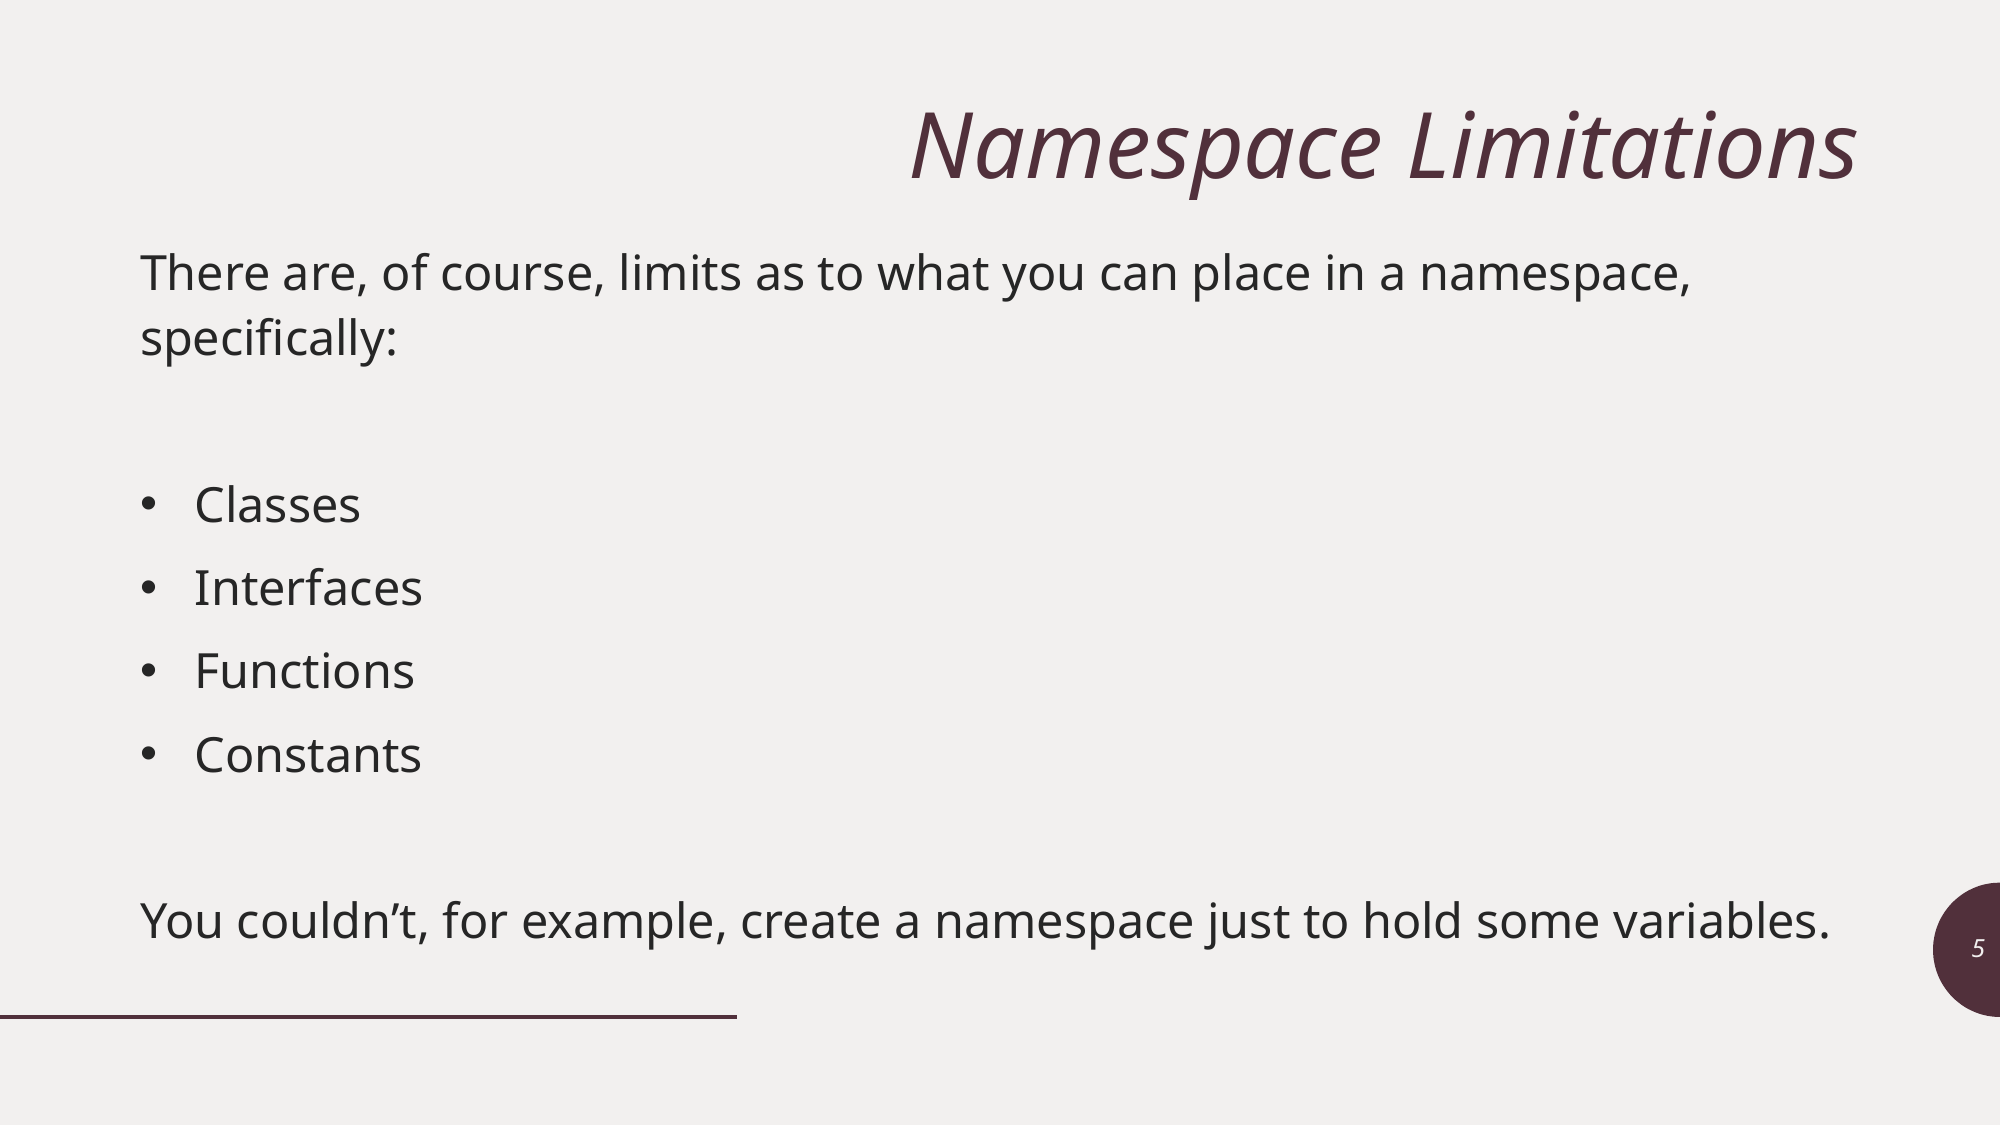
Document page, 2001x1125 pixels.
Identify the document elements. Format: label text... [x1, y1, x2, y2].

title Namespace Limitations [125, 91, 1875, 207]
list There are, of course, limits as to what you can place in a namespace, specifically: Classes Interfaces Functions Constants You couldn’t, for example, create a namespace just to hold some variables. [125, 227, 1875, 999]
slide_number 5 [1933, 919, 2000, 980]
